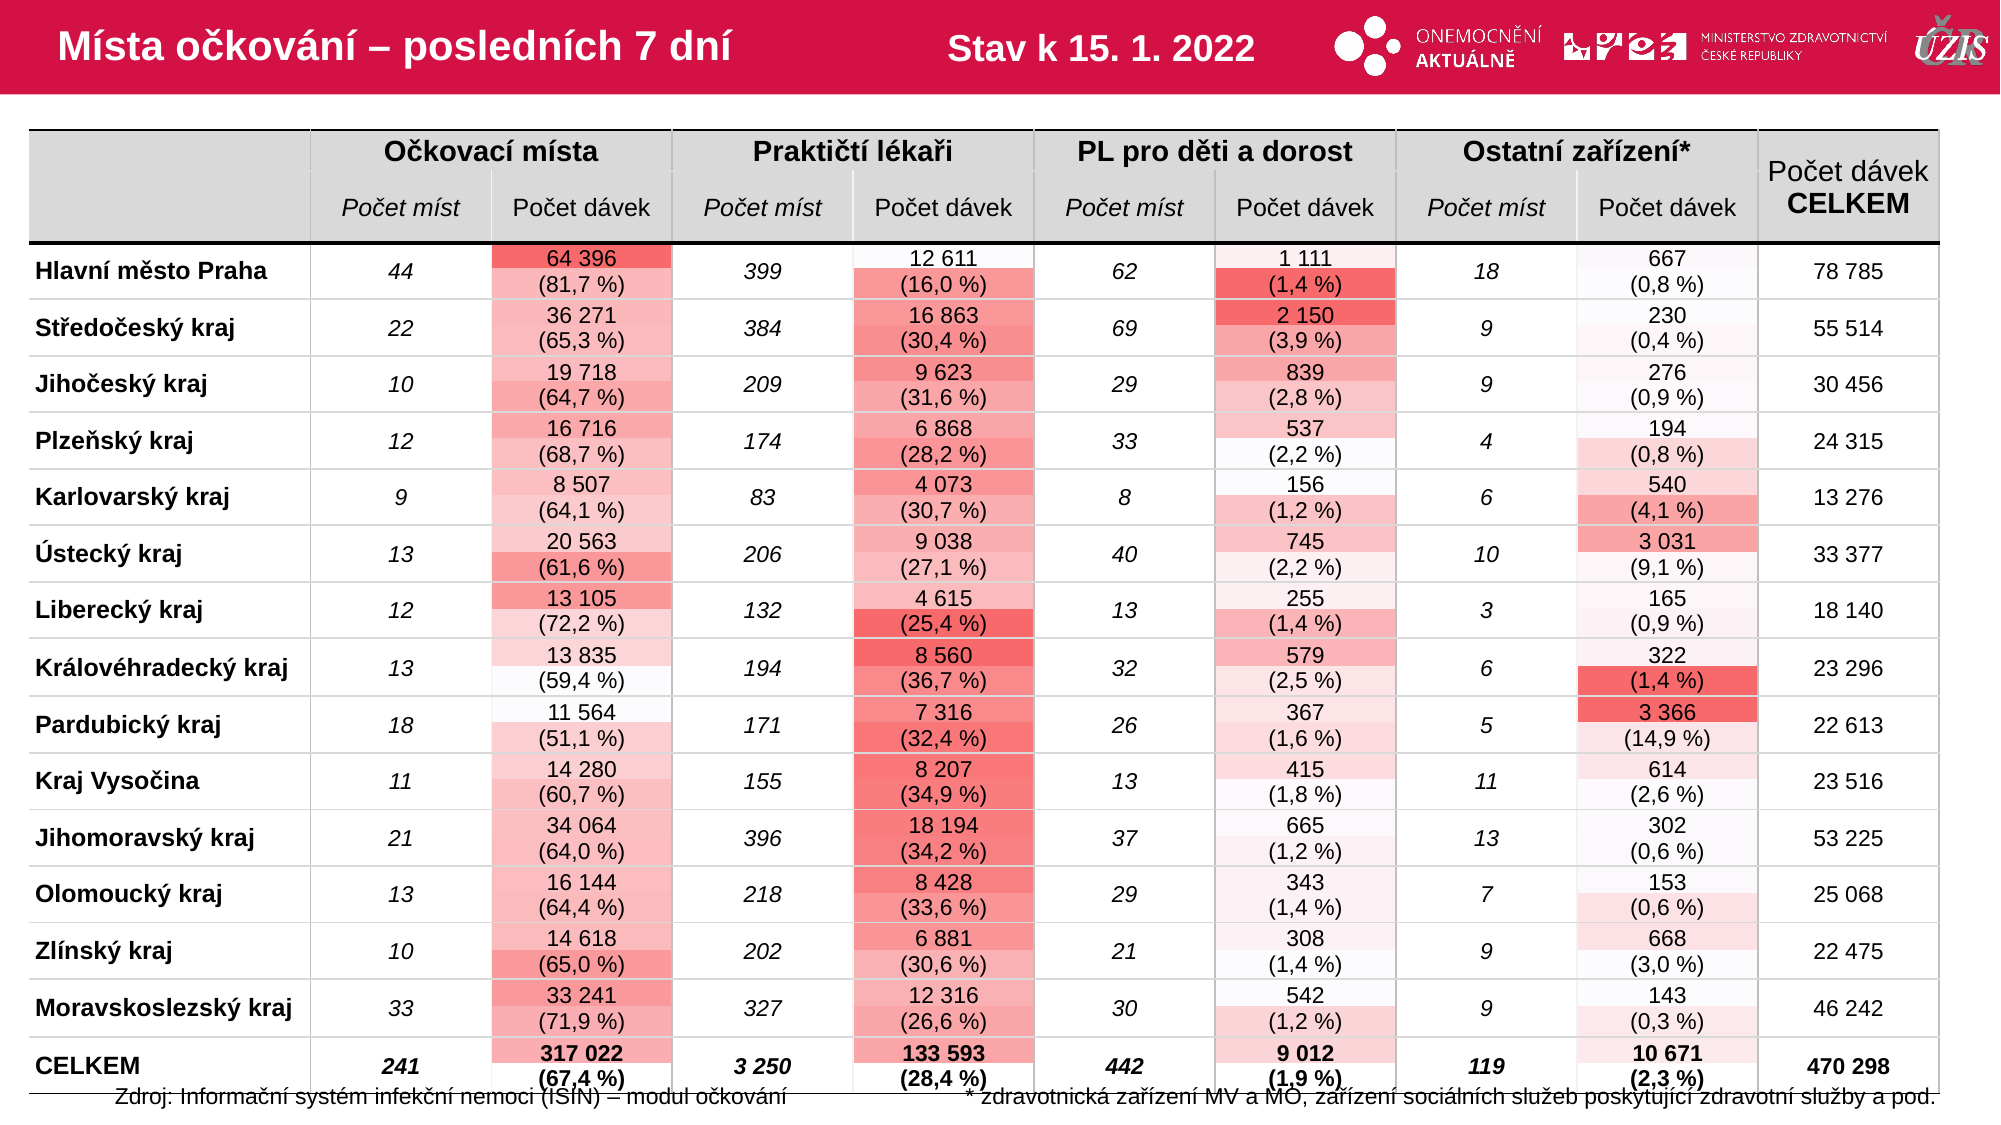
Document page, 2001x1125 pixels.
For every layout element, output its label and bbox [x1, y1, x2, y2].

table_cell [854, 923, 1033, 978]
table_cell [29, 980, 310, 1036]
table_cell [1035, 172, 1214, 241]
table_cell [492, 245, 671, 298]
table_cell [1578, 810, 1757, 865]
table_header [1759, 131, 1938, 241]
text_box [950, 1074, 1969, 1117]
table_cell [1397, 639, 1576, 695]
table_cell [1216, 810, 1395, 865]
table_cell [492, 810, 671, 865]
table_cell [492, 867, 671, 922]
table_cell [1216, 697, 1395, 752]
table_cell [1578, 697, 1757, 752]
table_cell [673, 526, 852, 581]
table_cell [854, 754, 1033, 809]
table_cell [673, 357, 852, 411]
table_cell [1397, 583, 1576, 637]
table_cell [1759, 980, 1938, 1036]
table_cell [1759, 810, 1938, 865]
table_cell [311, 923, 491, 978]
table_cell [854, 526, 1033, 581]
table_cell [1397, 980, 1576, 1036]
table_cell [673, 245, 852, 298]
table_cell [1035, 810, 1214, 865]
table_cell [1216, 245, 1395, 298]
table_cell [673, 470, 852, 524]
table_cell [29, 583, 310, 637]
table_cell [1216, 413, 1395, 468]
table_cell [1216, 754, 1395, 809]
table_cell [1216, 470, 1395, 524]
table_cell [854, 583, 1033, 637]
table_cell [673, 583, 852, 637]
table_cell [492, 1038, 671, 1093]
table_cell [854, 697, 1033, 752]
text_box [99, 1094, 804, 1117]
table_cell [1578, 526, 1757, 581]
table_cell [1397, 697, 1576, 752]
table_cell [1578, 413, 1757, 468]
table_cell [1759, 697, 1938, 752]
table_cell [311, 754, 491, 809]
table_cell [854, 639, 1033, 695]
table_cell [1397, 300, 1576, 355]
table_cell [1035, 245, 1214, 298]
table_cell [673, 980, 852, 1036]
table_cell [492, 639, 671, 695]
table_cell [29, 923, 310, 978]
table_cell [1035, 980, 1214, 1036]
table_cell [29, 639, 310, 695]
table_cell [854, 980, 1033, 1036]
table_cell [29, 300, 310, 355]
table_cell [854, 245, 1033, 298]
table_cell [1759, 867, 1938, 922]
table_cell [1578, 754, 1757, 809]
table_cell [1216, 526, 1395, 581]
table_cell [492, 300, 671, 355]
table_cell [311, 697, 491, 752]
table_cell [29, 413, 310, 468]
table_cell [492, 526, 671, 581]
table_cell [1397, 413, 1576, 468]
table_cell [854, 300, 1033, 355]
table_cell [1216, 639, 1395, 695]
table_header [311, 131, 671, 170]
picture [1563, 31, 1888, 60]
table_cell [311, 470, 491, 524]
table_cell [673, 867, 852, 922]
table_cell [311, 639, 491, 695]
table_header [1397, 131, 1757, 170]
table_cell [1759, 526, 1938, 581]
table_cell [1397, 867, 1576, 922]
table_cell [1578, 245, 1757, 298]
table_cell [1035, 357, 1214, 411]
table_cell [1216, 583, 1395, 637]
table_cell [492, 357, 671, 411]
table_cell [673, 413, 852, 468]
table_cell [854, 470, 1033, 524]
table_cell [311, 245, 491, 298]
table_cell [854, 172, 1033, 241]
table_cell [673, 697, 852, 752]
table_cell [29, 810, 310, 865]
table_cell [29, 526, 310, 581]
table_cell [673, 810, 852, 865]
table_cell [1759, 583, 1938, 637]
table_cell [1578, 300, 1757, 355]
table_cell [1216, 867, 1395, 922]
table_cell [673, 300, 852, 355]
table_cell [311, 300, 491, 355]
table_cell [1035, 526, 1214, 581]
table_cell [854, 1038, 1033, 1093]
table_cell [1216, 172, 1395, 241]
text_box [932, 16, 1322, 77]
table_cell [1216, 357, 1395, 411]
table_cell [492, 980, 671, 1036]
table_cell [1578, 583, 1757, 637]
table_cell [673, 639, 852, 695]
table_cell [1035, 923, 1214, 978]
table_cell [1578, 172, 1757, 241]
title [42, 0, 1262, 95]
table_cell [1397, 245, 1576, 298]
table_cell [29, 867, 310, 922]
table_cell [1397, 172, 1576, 241]
table_cell [1759, 923, 1938, 978]
table_cell [1216, 980, 1395, 1036]
table_header [1035, 131, 1395, 170]
picture [1334, 16, 1542, 76]
table_cell [492, 470, 671, 524]
table_cell [1035, 300, 1214, 355]
table_cell [29, 697, 310, 752]
table_cell [1035, 583, 1214, 637]
table_cell [1035, 470, 1214, 524]
table_cell [1759, 470, 1938, 524]
table_cell [1578, 470, 1757, 524]
table_cell [492, 583, 671, 637]
table_cell [1759, 357, 1938, 411]
table_cell [1578, 1038, 1757, 1074]
table_cell [311, 1038, 491, 1093]
table_cell [1397, 754, 1576, 809]
table_cell [1578, 980, 1757, 1036]
table_cell [1578, 357, 1757, 411]
table_cell [492, 172, 671, 241]
table_cell [311, 980, 491, 1036]
table_cell [1759, 1038, 1938, 1074]
table_cell [854, 867, 1033, 922]
table_cell [673, 923, 852, 978]
table_cell [1397, 357, 1576, 411]
table_cell [492, 923, 671, 978]
table_cell [1759, 245, 1938, 298]
table_cell [492, 413, 671, 468]
table_cell [1397, 810, 1576, 865]
table_cell [29, 470, 310, 524]
table_cell [1397, 923, 1576, 978]
table_cell [311, 867, 491, 922]
table_cell [854, 810, 1033, 865]
table_cell [1035, 867, 1214, 922]
table_cell [492, 697, 671, 752]
table_cell [1759, 754, 1938, 809]
table_cell [311, 172, 491, 241]
table_cell [1759, 413, 1938, 468]
table_cell [1035, 754, 1214, 809]
table_header [673, 131, 1033, 170]
table_cell [1578, 867, 1757, 922]
table_cell [673, 1038, 852, 1093]
table_cell [673, 754, 852, 809]
table_cell [1759, 639, 1938, 695]
picture [1915, 15, 1989, 66]
table_cell [1578, 923, 1757, 978]
table_cell [311, 810, 491, 865]
table_cell [854, 357, 1033, 411]
table_cell [1035, 1038, 1214, 1074]
table_cell [1397, 526, 1576, 581]
table_cell [1578, 639, 1757, 695]
table_cell [1035, 639, 1214, 695]
table_cell [1397, 470, 1576, 524]
table_cell [29, 245, 310, 298]
table_cell [1216, 1038, 1395, 1074]
table_cell [1035, 413, 1214, 468]
table_cell [311, 413, 491, 468]
table_cell [311, 357, 491, 411]
table_header [29, 131, 310, 241]
table_cell [1216, 923, 1395, 978]
table_cell [854, 413, 1033, 468]
table_cell [1035, 697, 1214, 752]
table_cell [1397, 1038, 1576, 1074]
table_cell [311, 583, 491, 637]
table_cell [29, 357, 310, 411]
table_cell [1216, 300, 1395, 355]
table_cell [311, 526, 491, 581]
table_cell [1759, 300, 1938, 355]
table_cell [492, 754, 671, 809]
table_cell [29, 1038, 310, 1093]
table_cell [673, 172, 852, 241]
table_cell [29, 754, 310, 809]
